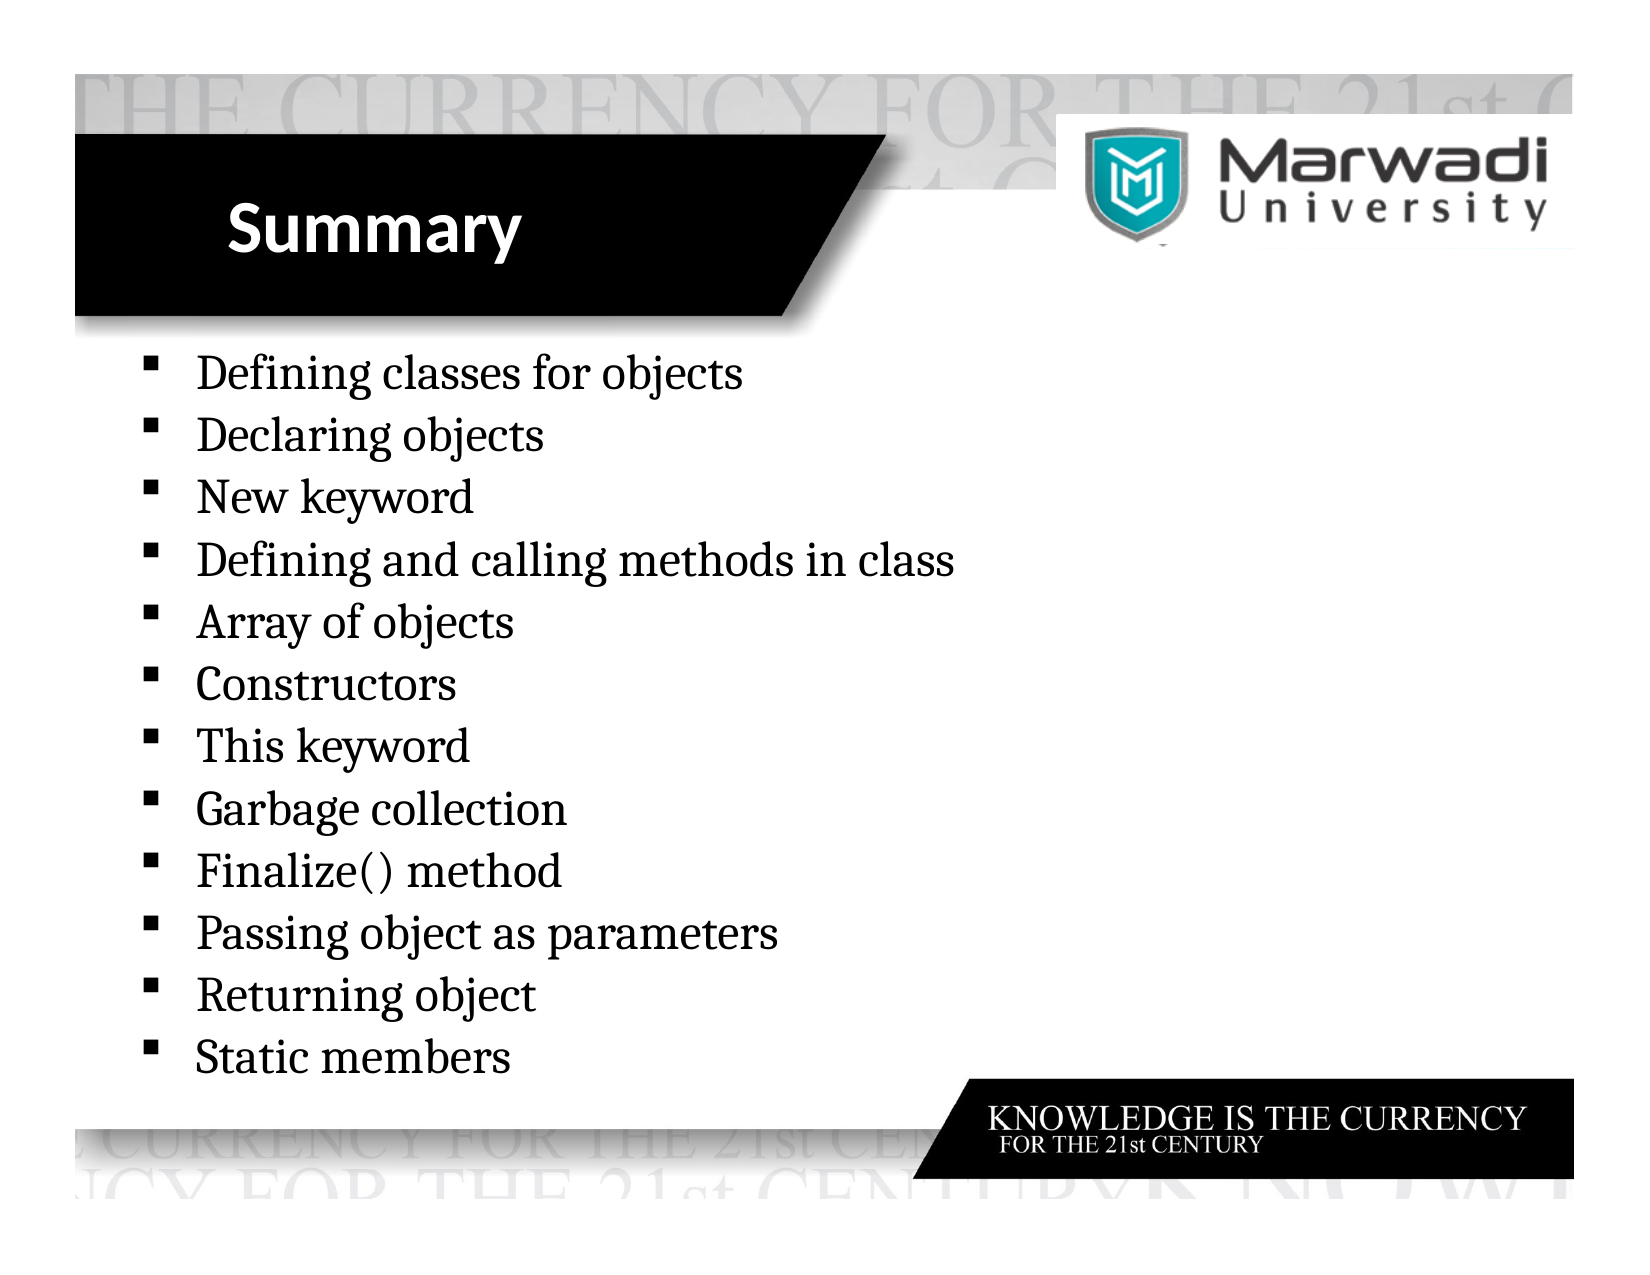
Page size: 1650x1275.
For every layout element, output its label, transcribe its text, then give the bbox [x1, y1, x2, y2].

picture [75, 74, 1601, 341]
title Summary [225, 175, 573, 337]
picture [74, 1074, 1574, 1199]
text_box Defining classes for objects Declaring objects New keyword Defining and calling methods in class Array of objects Constructors This keyword Garbage collection Finalize() method Passing object as parameters Returning object Static members [137, 337, 1550, 1073]
